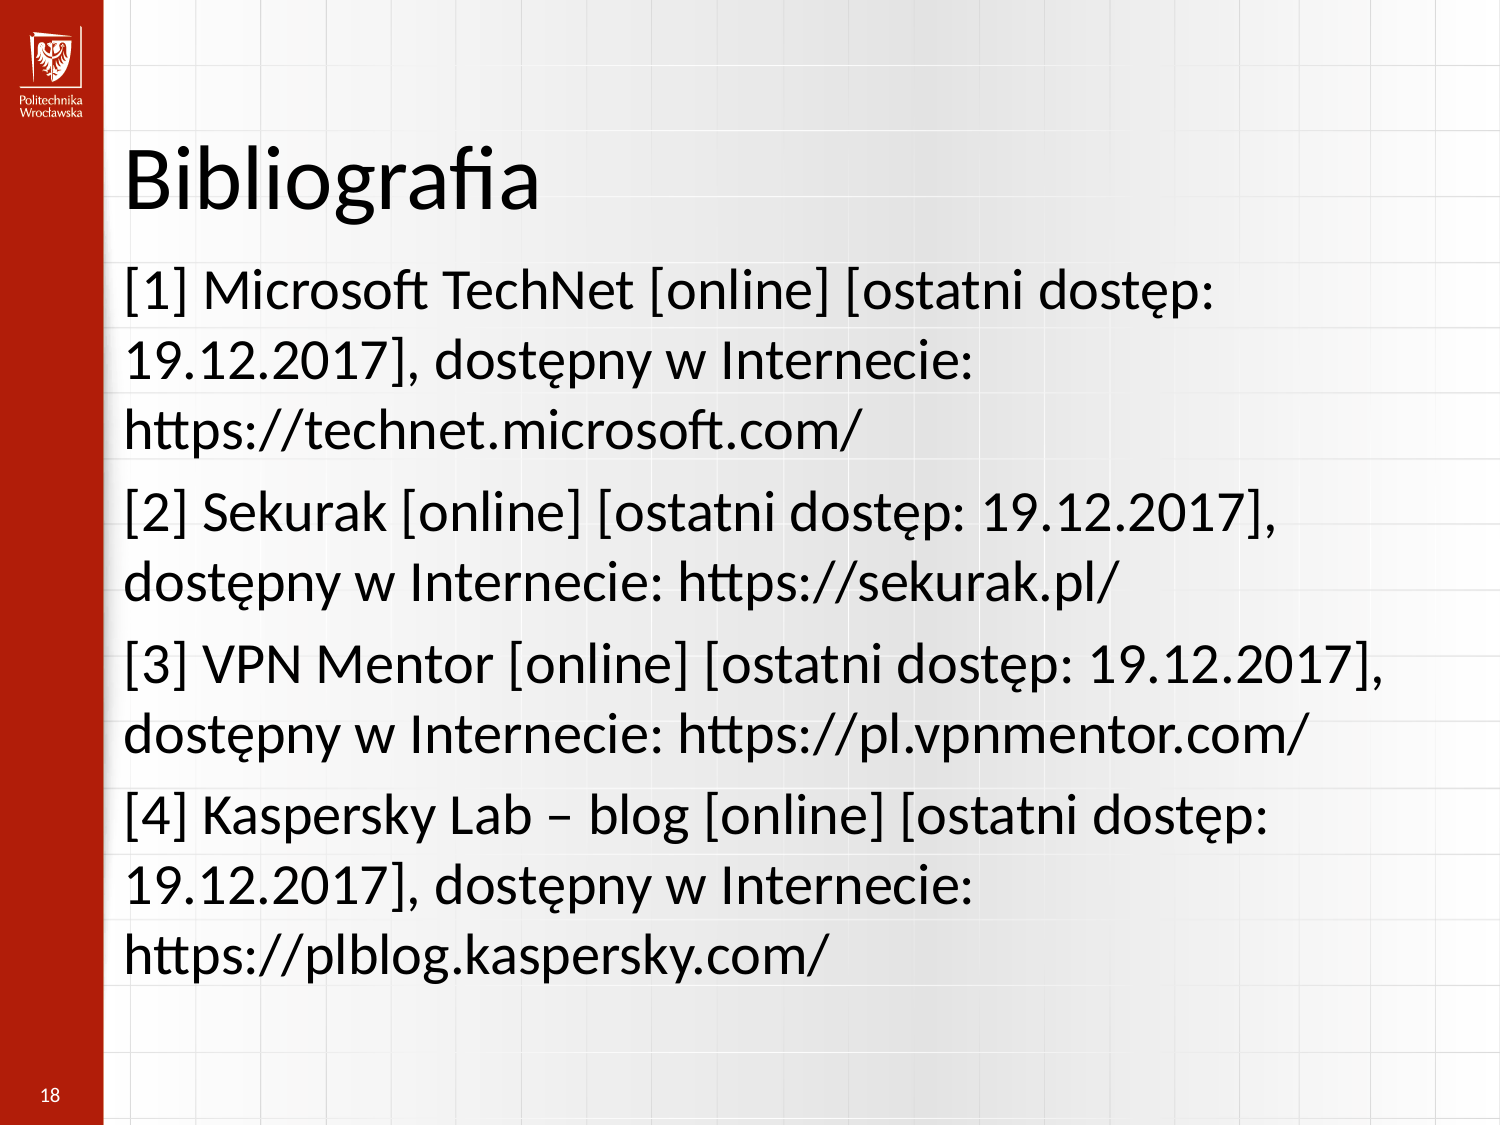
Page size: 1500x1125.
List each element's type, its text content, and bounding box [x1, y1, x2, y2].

list Bibliografia [123, 101, 1483, 244]
list [1] Microsoft TechNet [online] [ostatni dostęp: 19.12.2017], dostępny w Internecie: https://technet.microsoft.com/ [2] Sekurak [online] [ostatni dostęp: 19.12.2017], dostępny w Internecie: https://sekurak.pl/ [3] VPN Mentor [online] [ostatni dostęp: 19.12.2017], dostępny w Internecie: https://pl.vpnmentor.com/ [4] Kaspersky Lab – blog [online] [ostatni dostęp: 19.12.2017], dostępny w Internecie: https://plblog.kaspersky.com/ [123, 243, 1500, 1024]
picture [0, 0, 1500, 1125]
